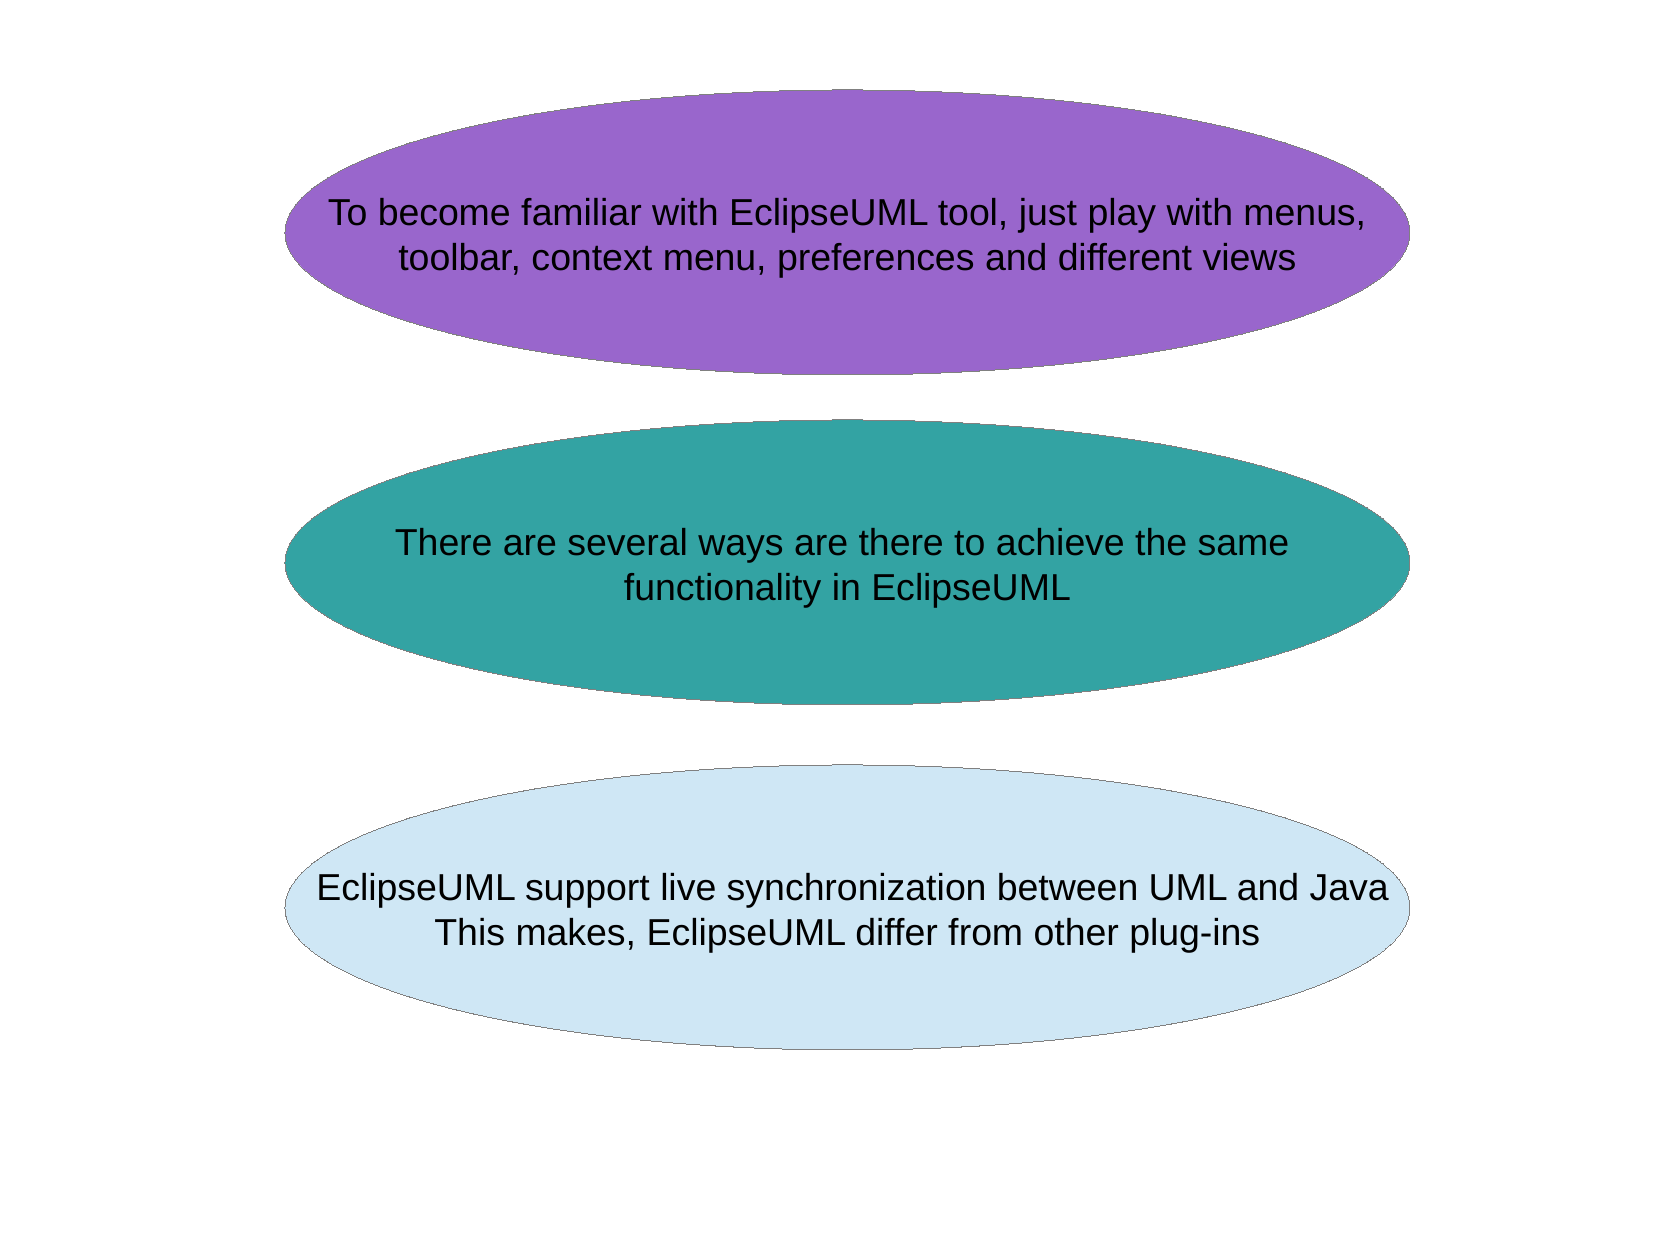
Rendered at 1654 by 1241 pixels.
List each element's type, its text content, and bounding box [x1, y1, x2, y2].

text_box There are several ways are there to achieve the same functionality in EclipseUML [284, 419, 1410, 705]
text_box EclipseUML support live synchronization between UML and Java This makes, EclipseUML differ from other plug-ins [284, 764, 1410, 1050]
text_box To become familiar with EclipseUML tool, just play with menus, toolbar, context menu, preferences and different views [284, 89, 1410, 375]
